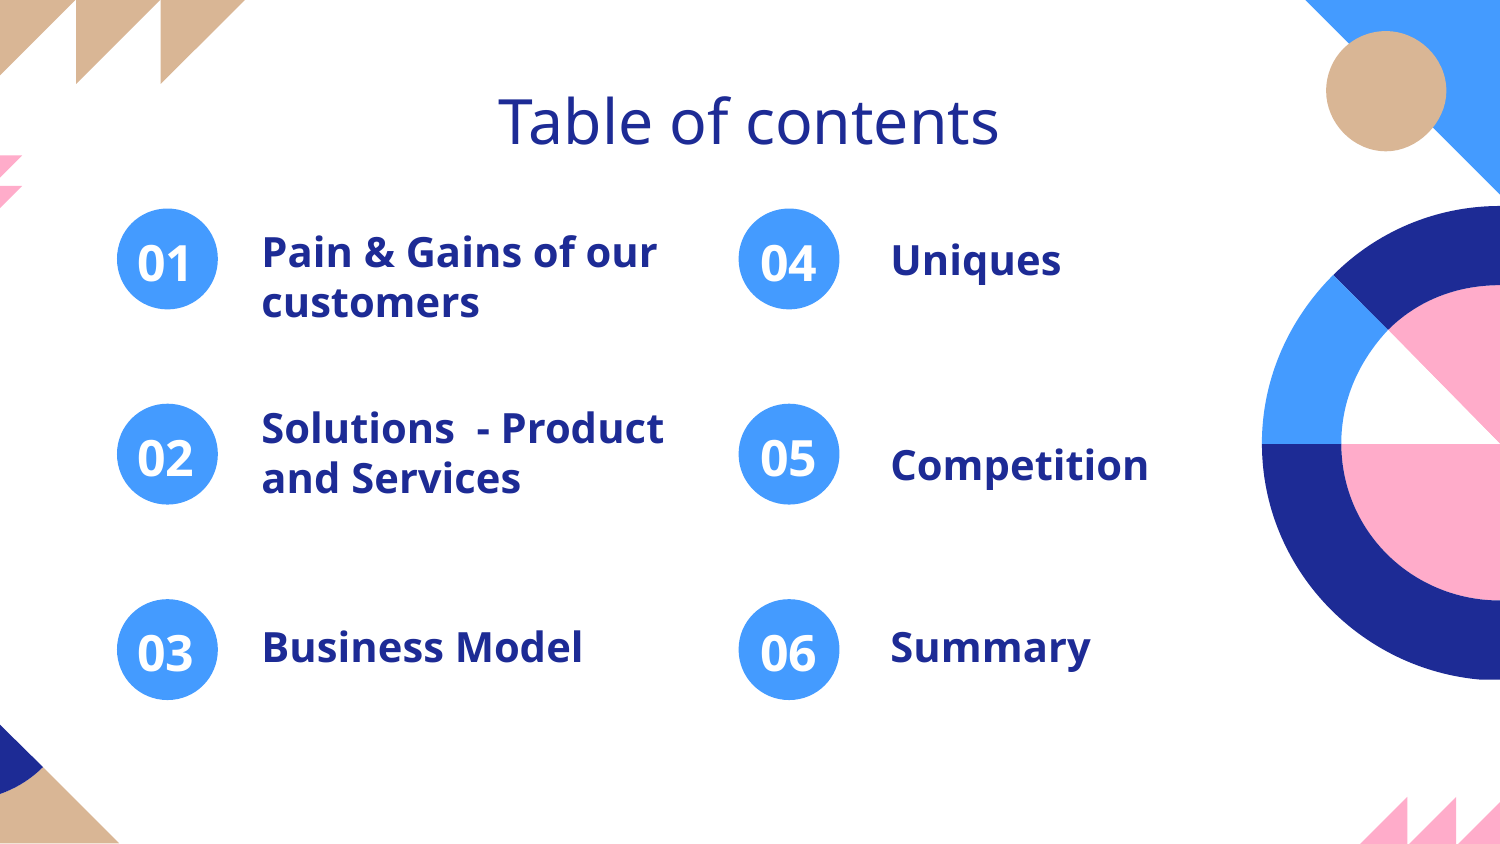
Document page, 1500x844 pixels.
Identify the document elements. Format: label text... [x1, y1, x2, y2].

subtitle Uniques [875, 229, 1256, 288]
title 02 [92, 391, 240, 522]
title 01 [92, 196, 240, 327]
title 06 [715, 586, 863, 717]
subtitle Business Model [246, 616, 727, 675]
subtitle Competition [875, 422, 1256, 505]
title 03 [92, 586, 240, 717]
title Table of contents [116, 72, 1383, 167]
subtitle Pain & Gains of our customers [246, 229, 728, 324]
title 04 [715, 196, 863, 327]
subtitle Summary [875, 616, 1256, 675]
title 05 [715, 391, 863, 522]
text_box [1261, 205, 1500, 681]
subtitle Solutions - Product and Services [246, 422, 728, 482]
